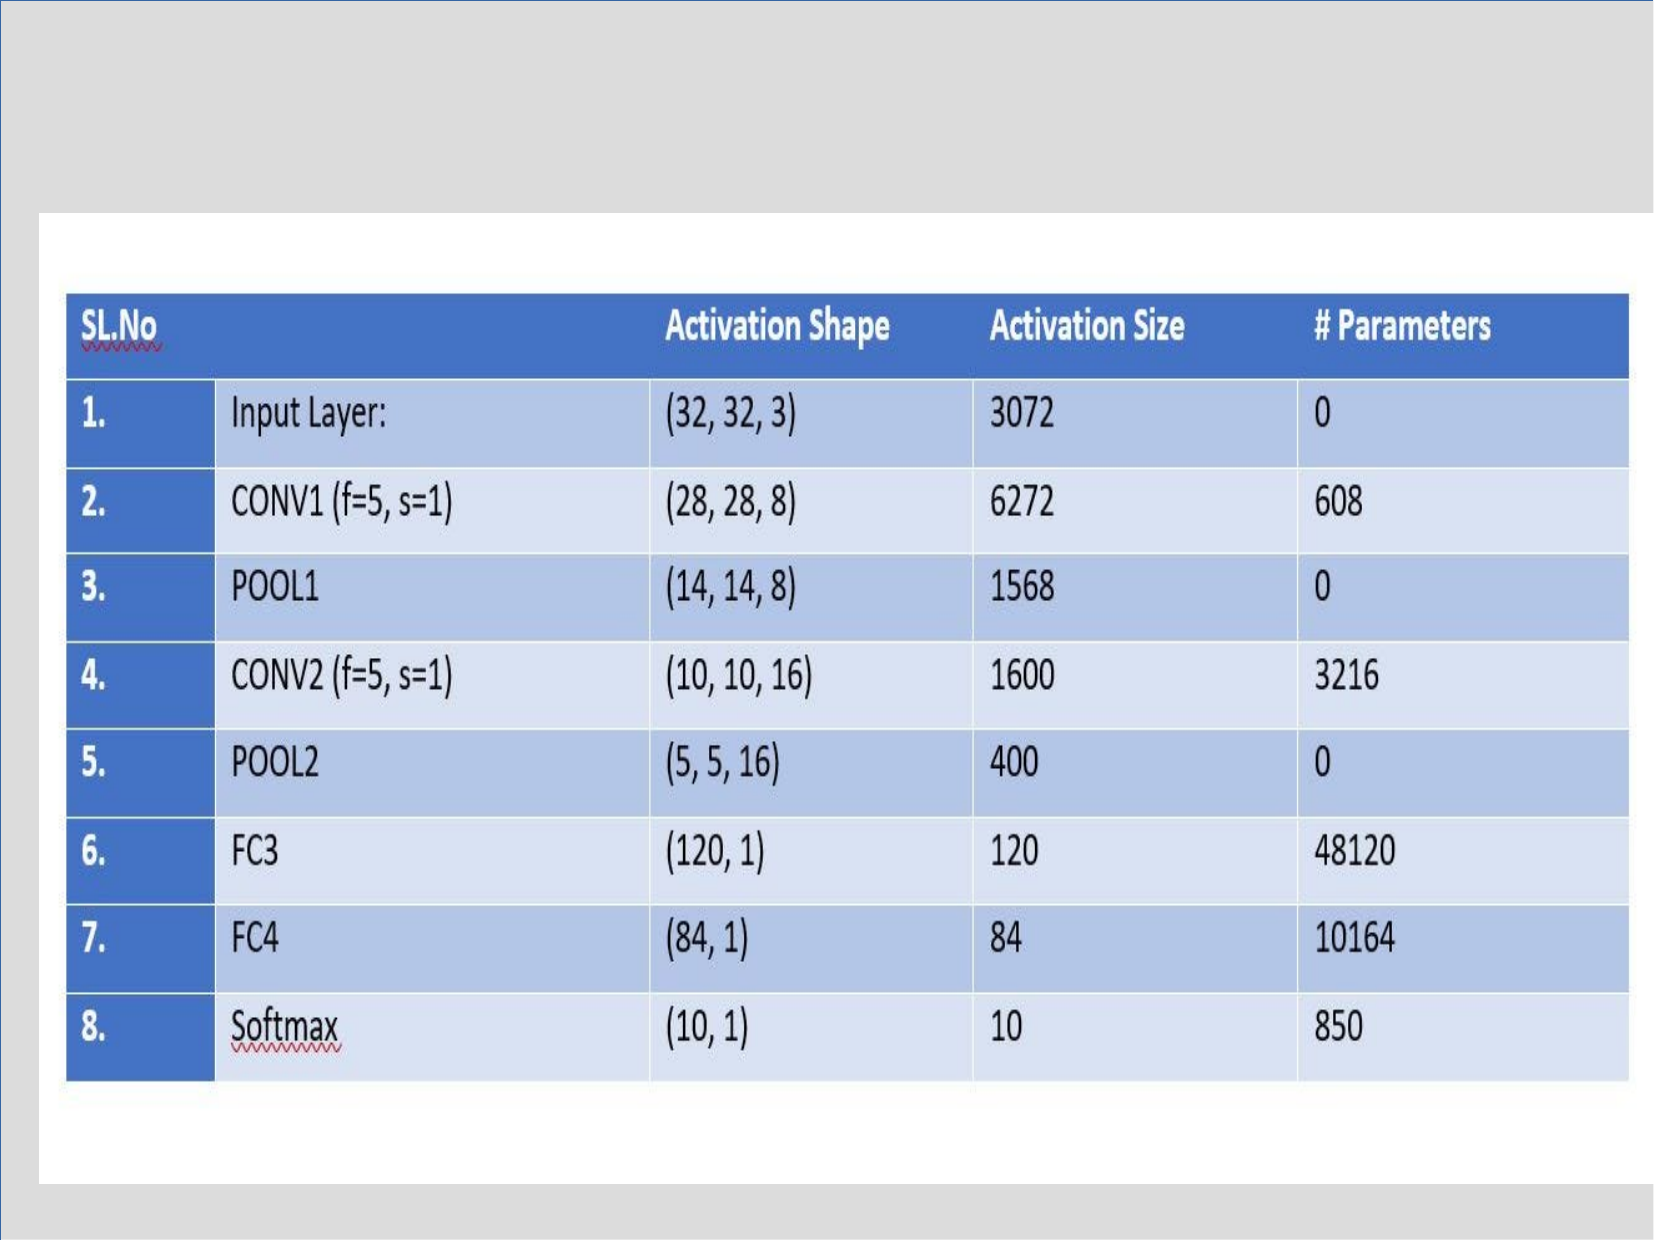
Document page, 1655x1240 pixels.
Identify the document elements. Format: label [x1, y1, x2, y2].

picture [39, 213, 1655, 1184]
